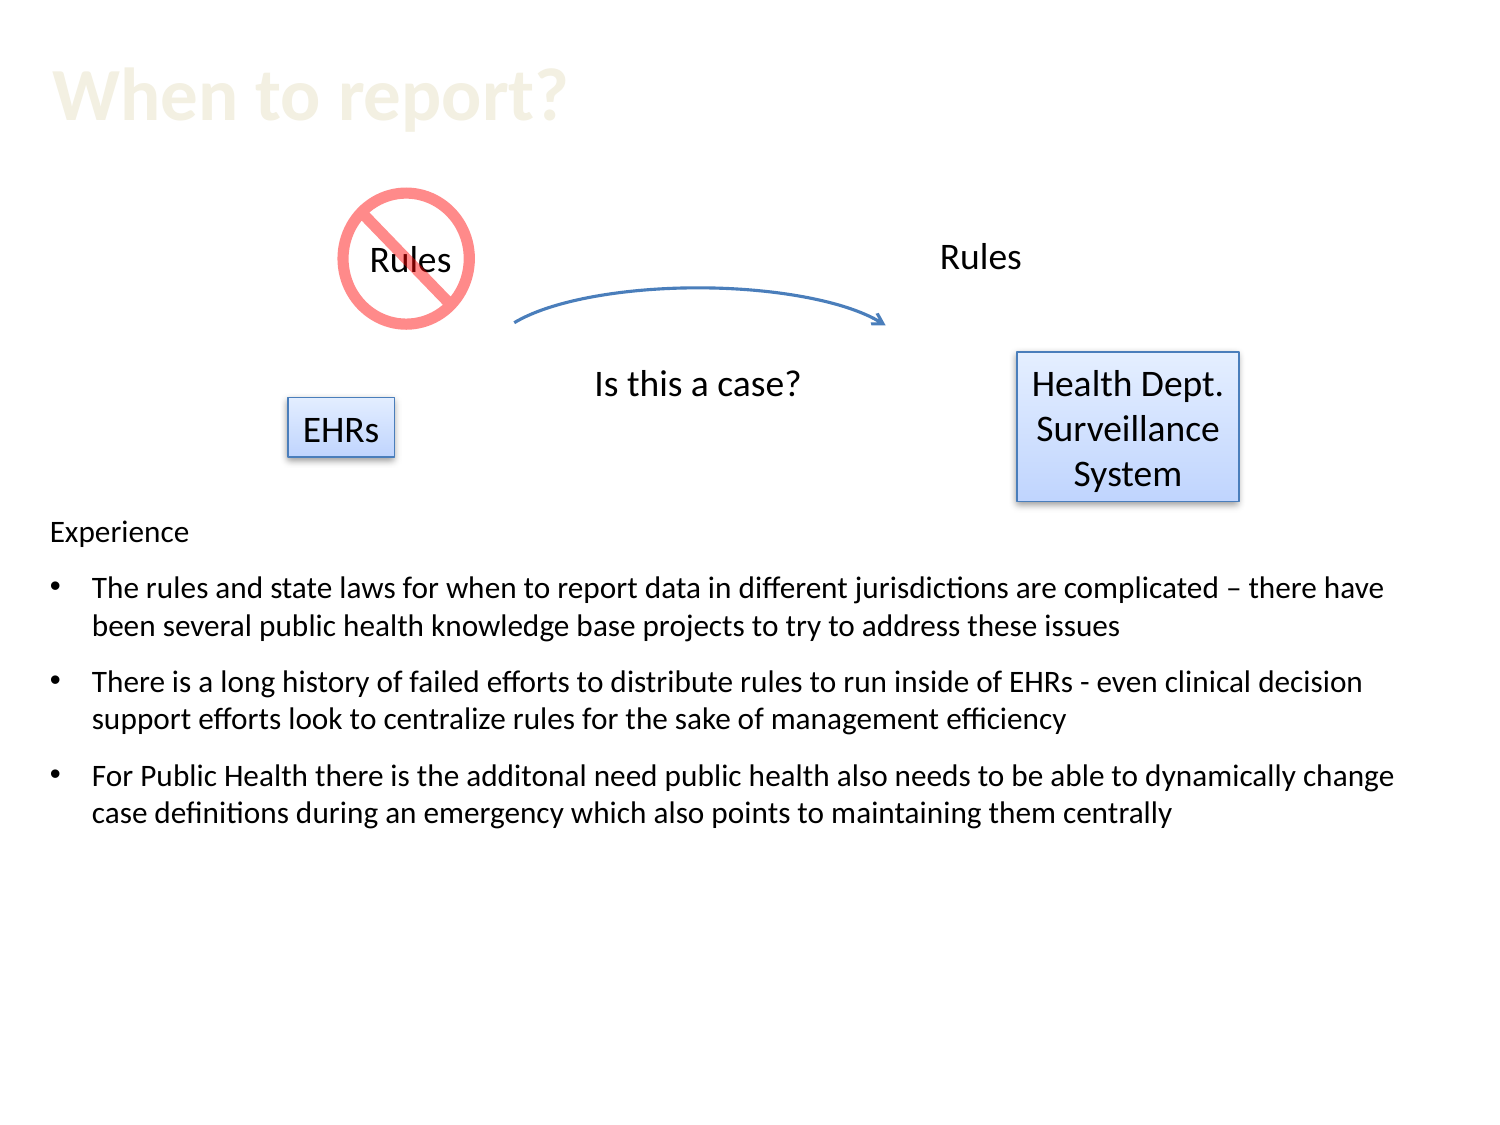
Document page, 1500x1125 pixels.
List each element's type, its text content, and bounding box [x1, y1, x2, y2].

text_box EHRs [287, 397, 395, 458]
text_box [335, 185, 478, 332]
text_box When to report? [37, 37, 585, 143]
text_box Is this a case? [579, 351, 817, 412]
text_box Health Dept. Surveillance System [1016, 351, 1240, 502]
text_box Rules [925, 224, 1037, 285]
text_box [513, 287, 886, 351]
text_box Rules [388, 227, 461, 288]
text_box Rules [354, 227, 422, 288]
list Experience The rules and state laws for when to report data in different jurisdictions are complicated – there have been several public health knowledge base projects to try to address these issues There is a long history of failed efforts to distribute rules to run inside of EHRs - even clinical decision support efforts look to centralize rules for the sake of management efficiency For Public Health there is the additonal need public health also needs to be able to dynamically change case definitions during an emergency which also points to maintaining them centrally [34, 503, 1421, 846]
